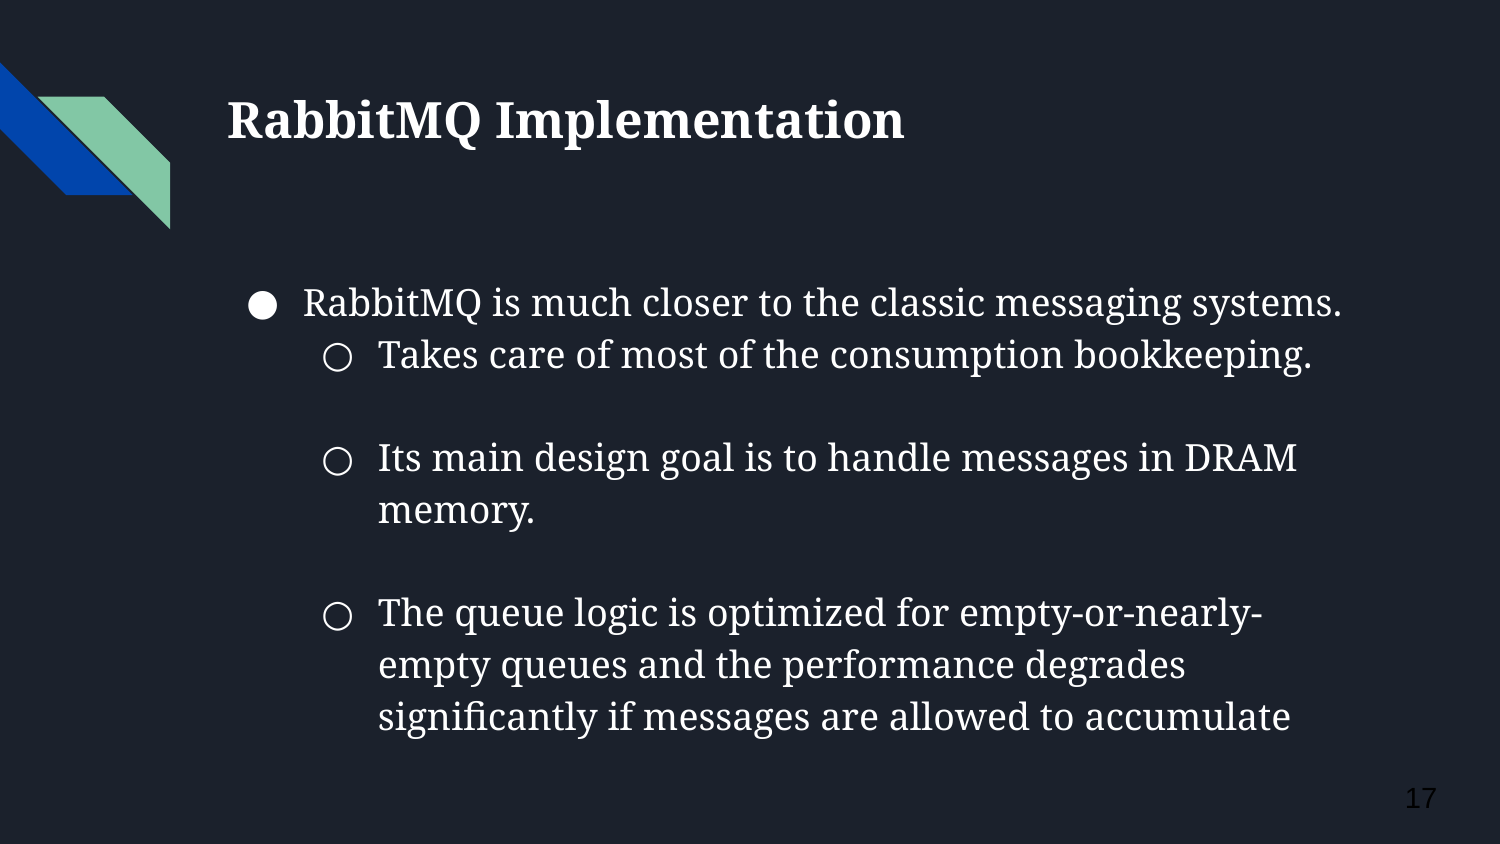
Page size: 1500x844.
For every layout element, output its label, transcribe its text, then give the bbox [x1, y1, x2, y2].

slide_number ‹#› [1389, 764, 1480, 830]
title RabbitMQ Implementation [212, 64, 1368, 215]
list RabbitMQ is much closer to the classic messaging systems. Takes care of most of the consumption bookkeeping. Its main design goal is to handle messages in DRAM memory. The queue logic is optimized for empty-or-nearly-empty queues and the performance degrades significantly if messages are allowed to accumulate [212, 257, 1368, 735]
